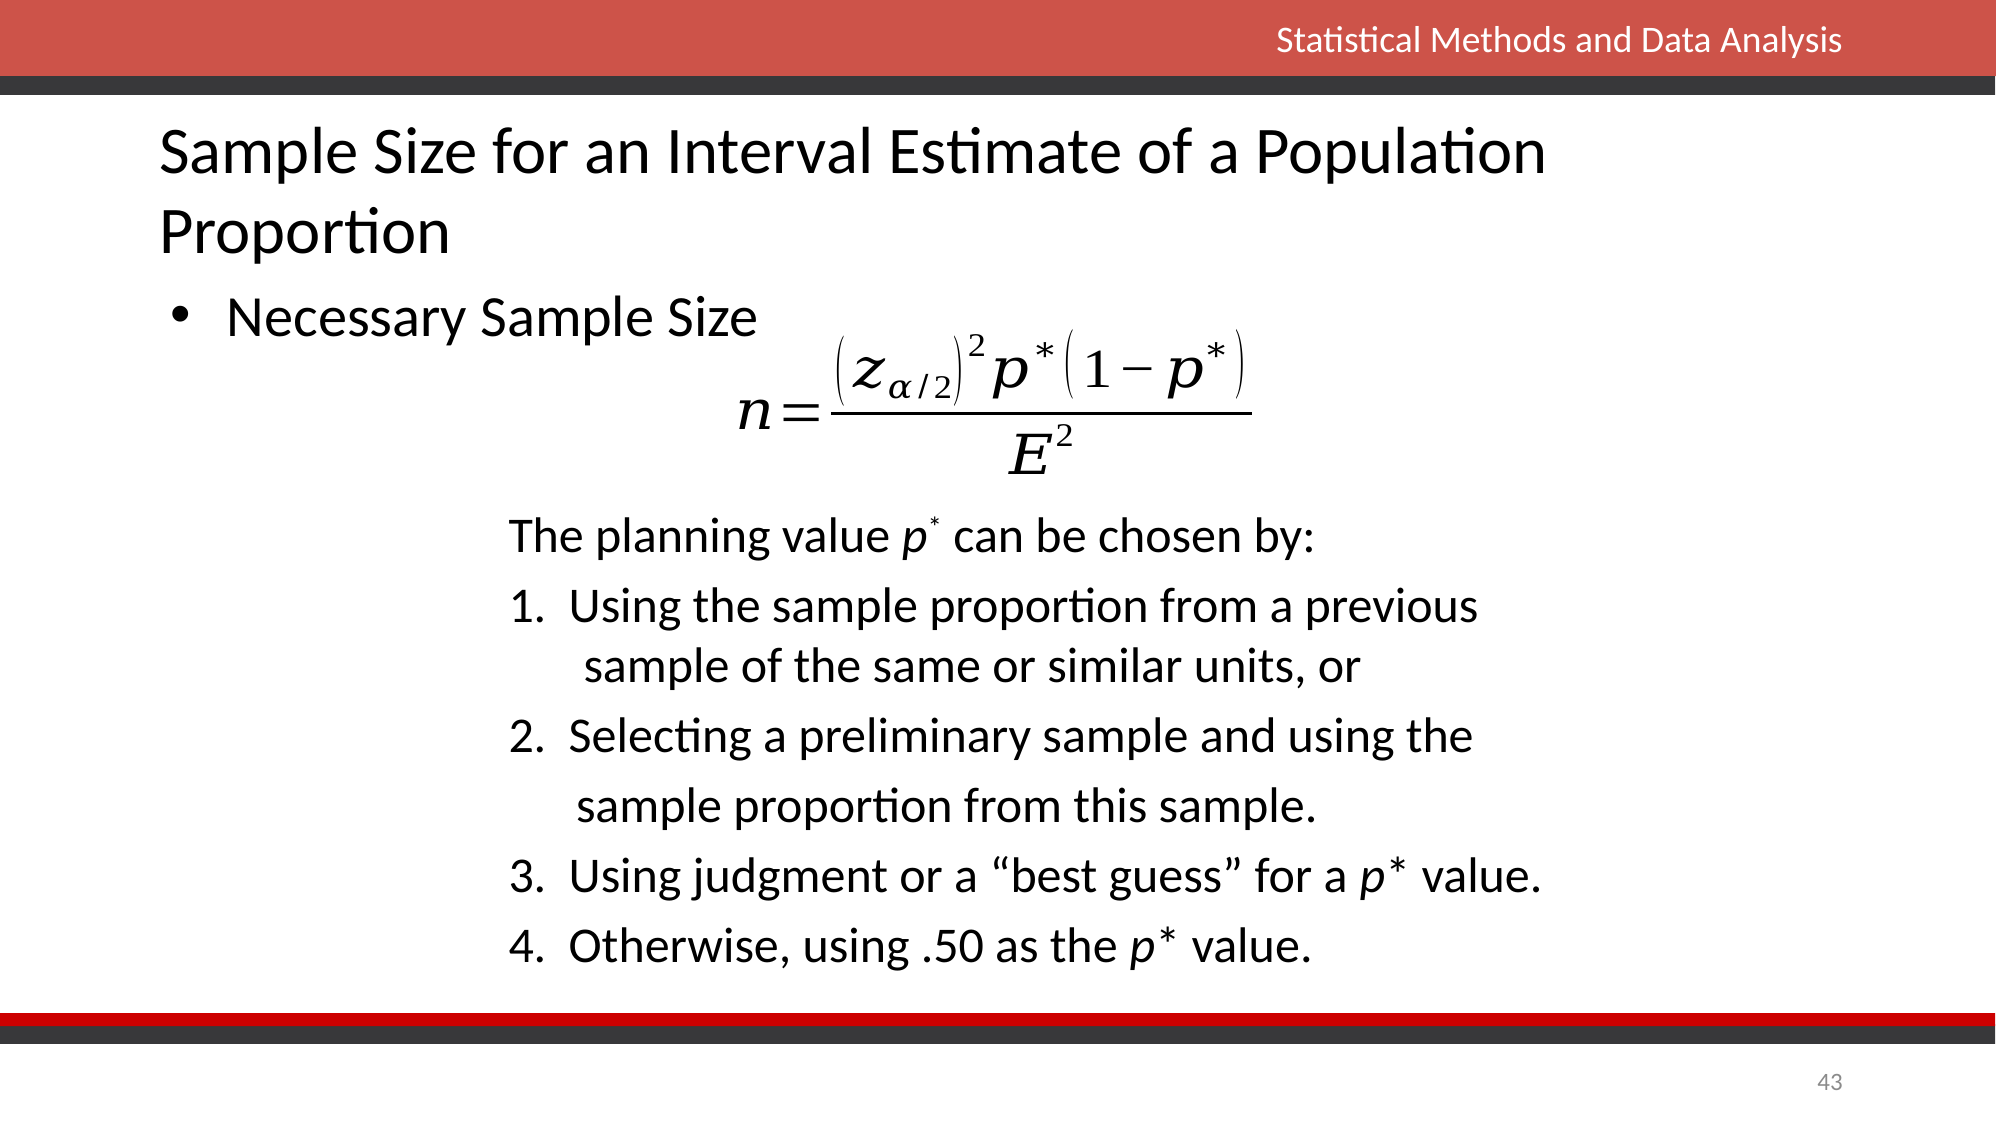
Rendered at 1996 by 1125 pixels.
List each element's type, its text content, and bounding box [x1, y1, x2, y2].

picture [0, 1027, 1996, 1044]
picture [0, 76, 1996, 95]
text_box Sample Size for an Interval Estimate of a Population Proportion [144, 99, 1841, 252]
slide_number 43 [1755, 1057, 1858, 1103]
text_box Necessary Sample Size [155, 271, 1851, 381]
text_box The planning value p* can be chosen by: 1. Using the sample proportion from a previous sample of the same or similar units, or 2. Selecting a preliminary sample and using the sample proportion from this sample. 3. Using judgment or a “best guess” for a p* value. 4. Otherwise, using .50 as the p* value. [493, 495, 1614, 1011]
